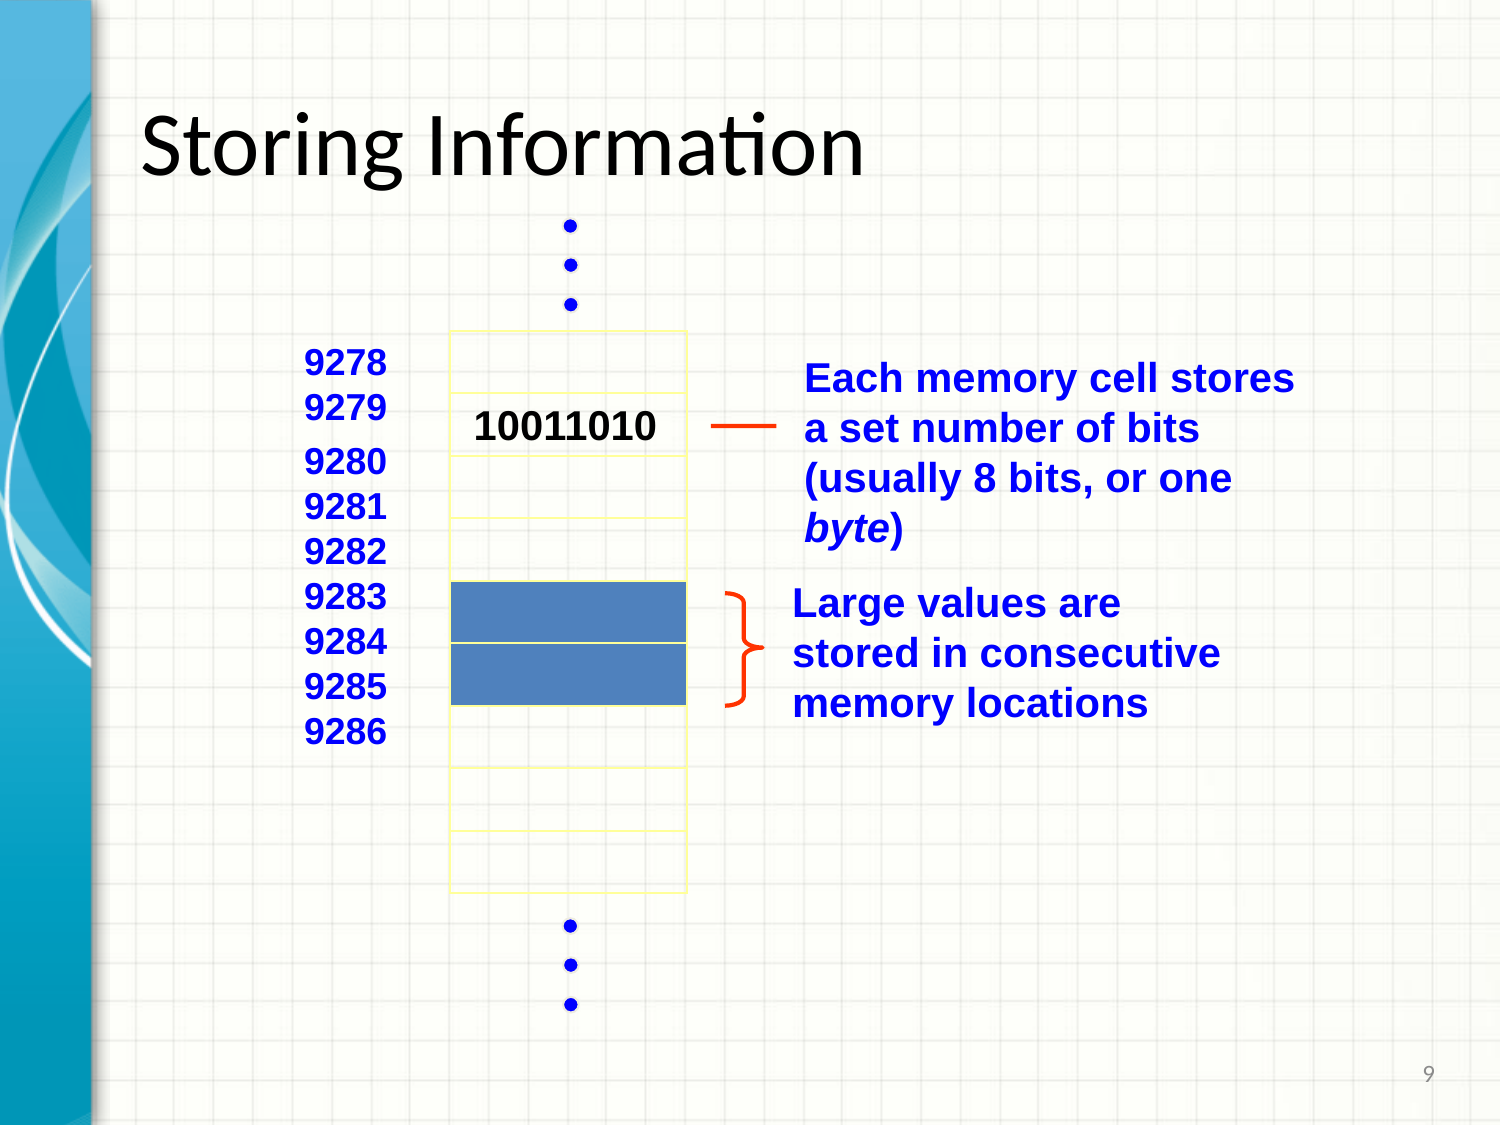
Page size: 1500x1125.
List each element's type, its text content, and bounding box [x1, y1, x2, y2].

title Storing Information [125, 45, 1450, 233]
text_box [274, 217, 688, 1013]
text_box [449, 580, 688, 706]
slide_number 9 [1100, 1042, 1450, 1103]
picture [0, 0, 1500, 1125]
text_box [724, 567, 1237, 734]
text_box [710, 342, 1326, 559]
